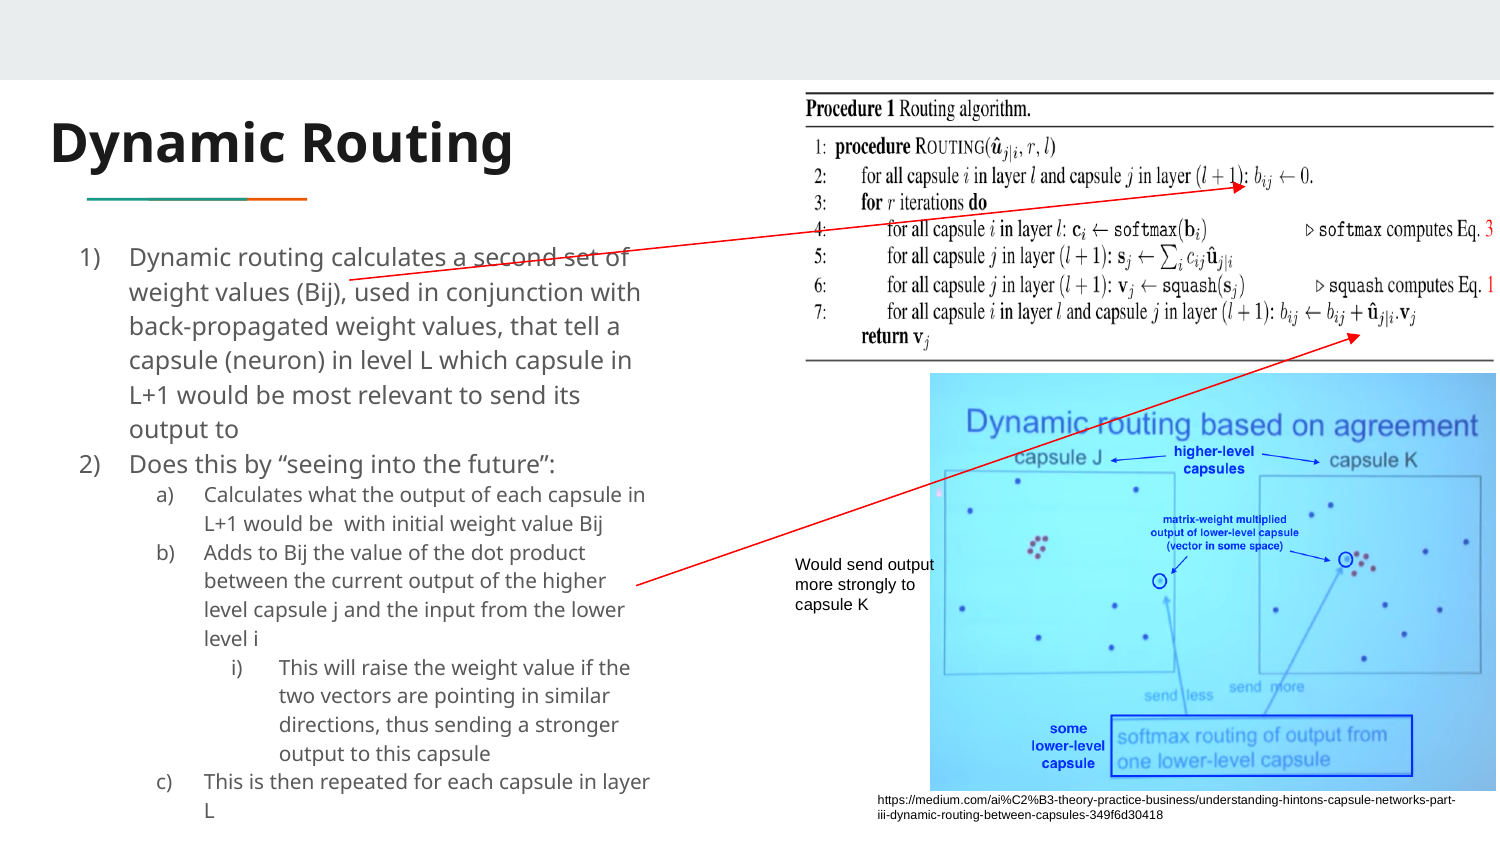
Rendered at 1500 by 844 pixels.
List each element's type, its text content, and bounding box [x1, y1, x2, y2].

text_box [635, 334, 1361, 586]
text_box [349, 186, 1246, 281]
title Dynamic Routing [34, 93, 792, 181]
list Dynamic routing calculates a second set of weight values (Bij), used in conjunction with back-propagated weight values, that tell a capsule (neuron) in level L which capsule in L+1 would be most relevant to send its output to Does this by “seeing into the future”: Calculates what the output of each capsule in L+1 would be with initial weight value Bij Adds to Bij the value of the dot product between the current output of the higher level capsule j and the input from the lower level i This will raise the weight value if the two vectors are pointing in similar directions, thus sending a stronger output to this capsule This is then repeated for each capsule in layer L [39, 222, 670, 813]
text_box https://medium.com/ai%C2%B3-theory-practice-business/understanding-hintons-capsule-networks-part-iii-dynamic-routing-between-capsules-349f6d30418 [862, 784, 1478, 801]
text_box Would send output more strongly to capsule K [780, 594, 925, 722]
picture [797, 80, 1500, 791]
